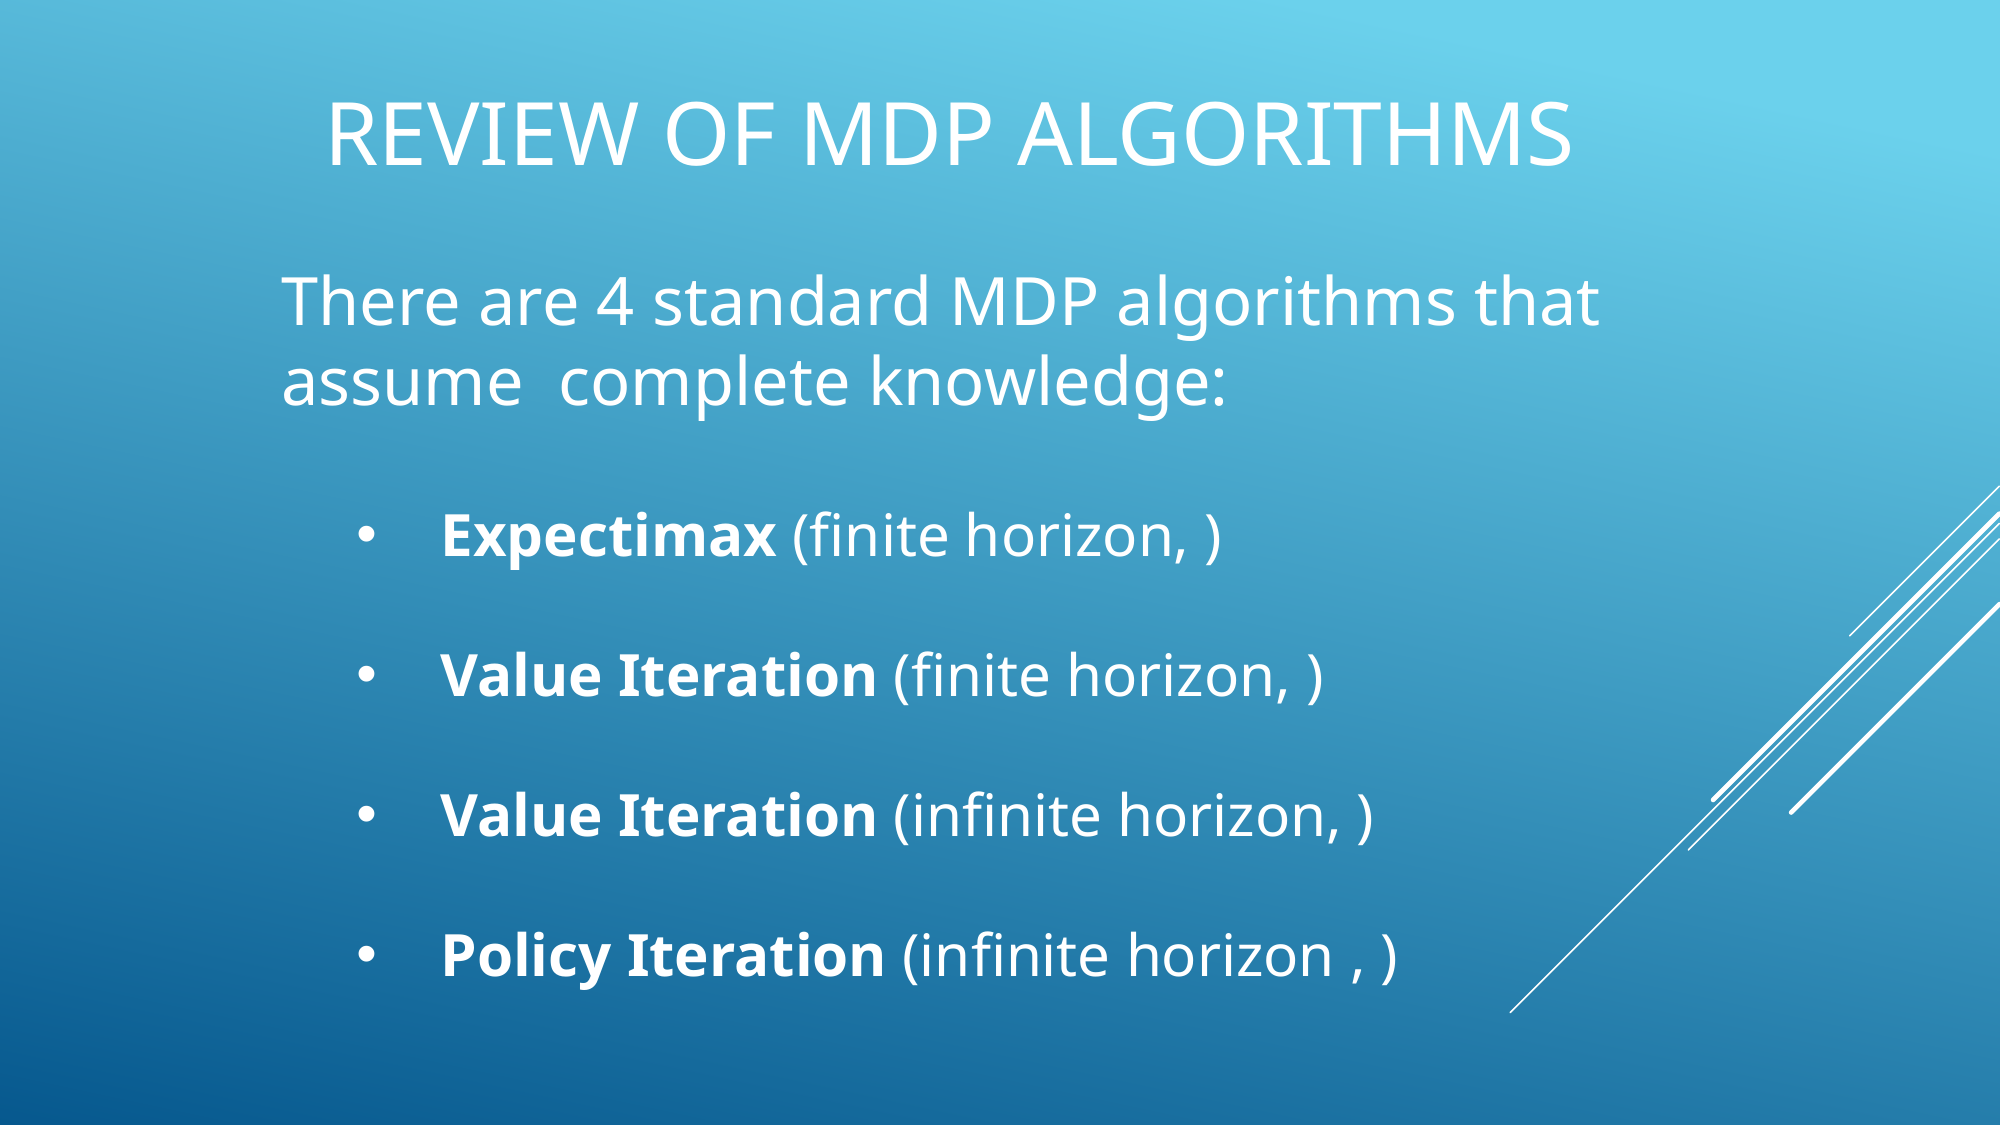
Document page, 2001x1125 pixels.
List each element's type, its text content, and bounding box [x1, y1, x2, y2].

title review of mdp algorithms [204, 50, 1696, 191]
